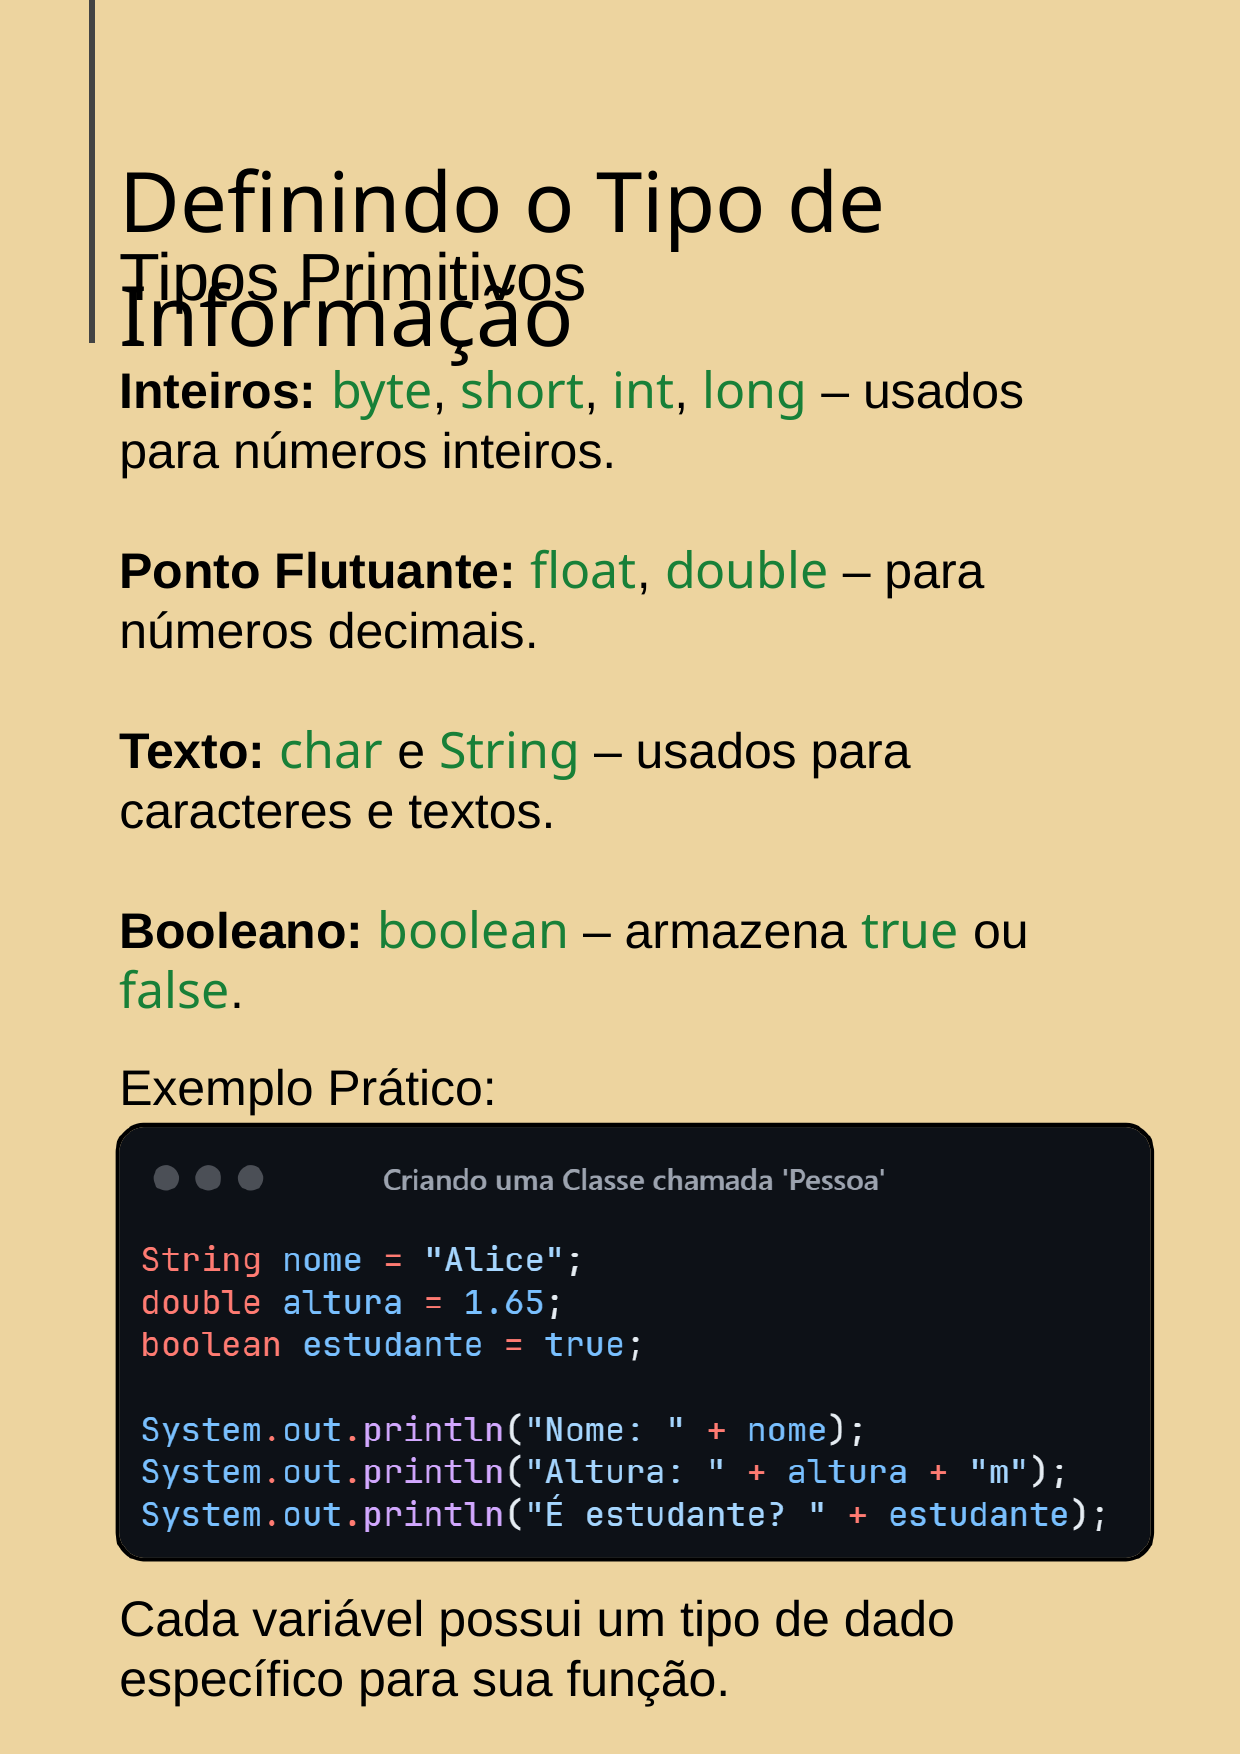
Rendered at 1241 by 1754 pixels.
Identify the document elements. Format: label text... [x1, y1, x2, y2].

text_box Tipos Primitivos [104, 206, 1241, 324]
text_box Definindo o Tipo de Informação [104, 118, 1241, 206]
text_box Cada variável possui um tipo de dado específico para sua função. [104, 1579, 1136, 1722]
text_box Inteiros: byte, short, int, long – usados para números inteiros. Ponto Flutuante: float, double – para números decimais. Texto: char e String – usados para caracteres e textos. Booleano: boolean – armazena true ou false. [104, 343, 1136, 1034]
text_box Exemplo Prático: [104, 1040, 1136, 1108]
picture [104, 1109, 1166, 1572]
